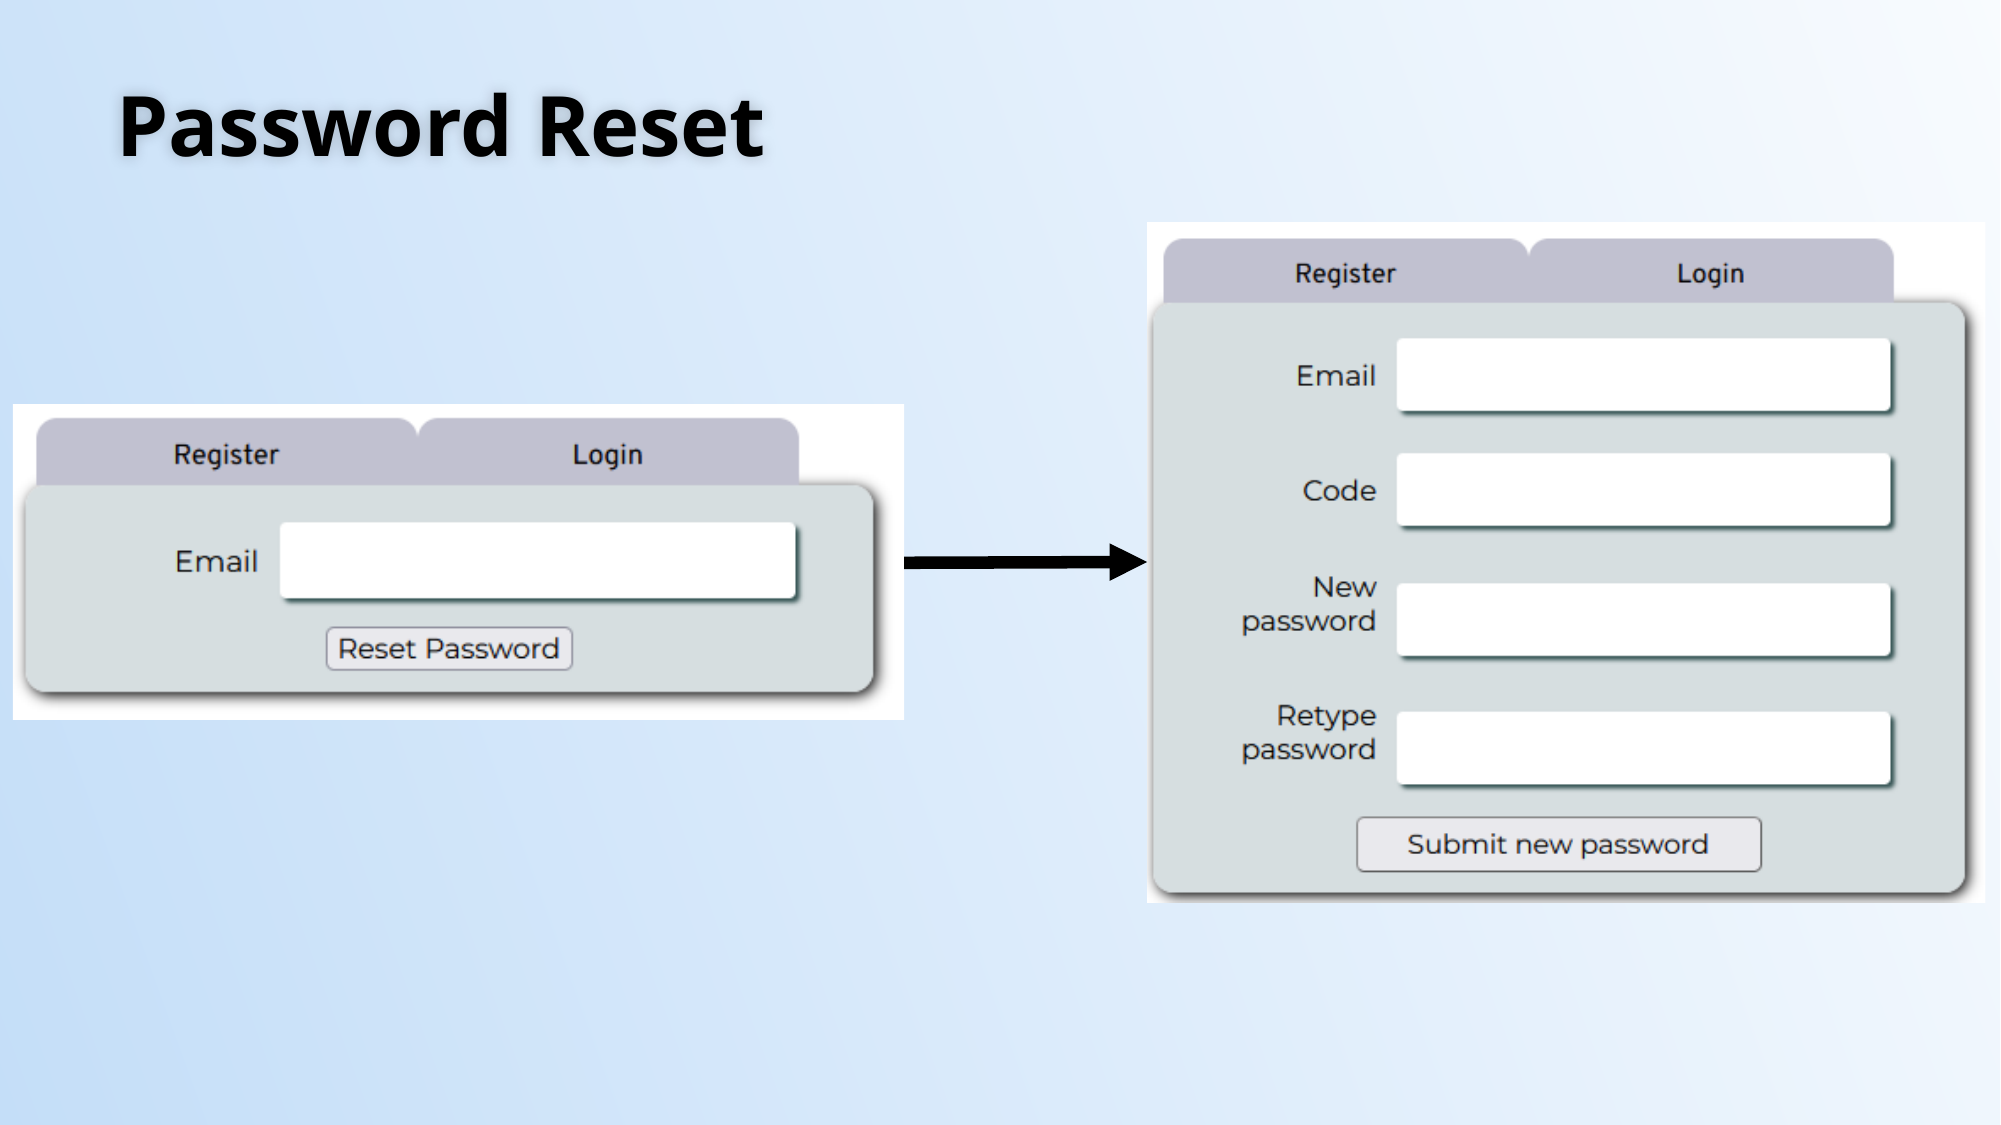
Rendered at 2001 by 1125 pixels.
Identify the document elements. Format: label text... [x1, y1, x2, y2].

title Password Reset [101, 40, 1853, 181]
picture [1147, 222, 1986, 903]
picture [12, 404, 905, 720]
